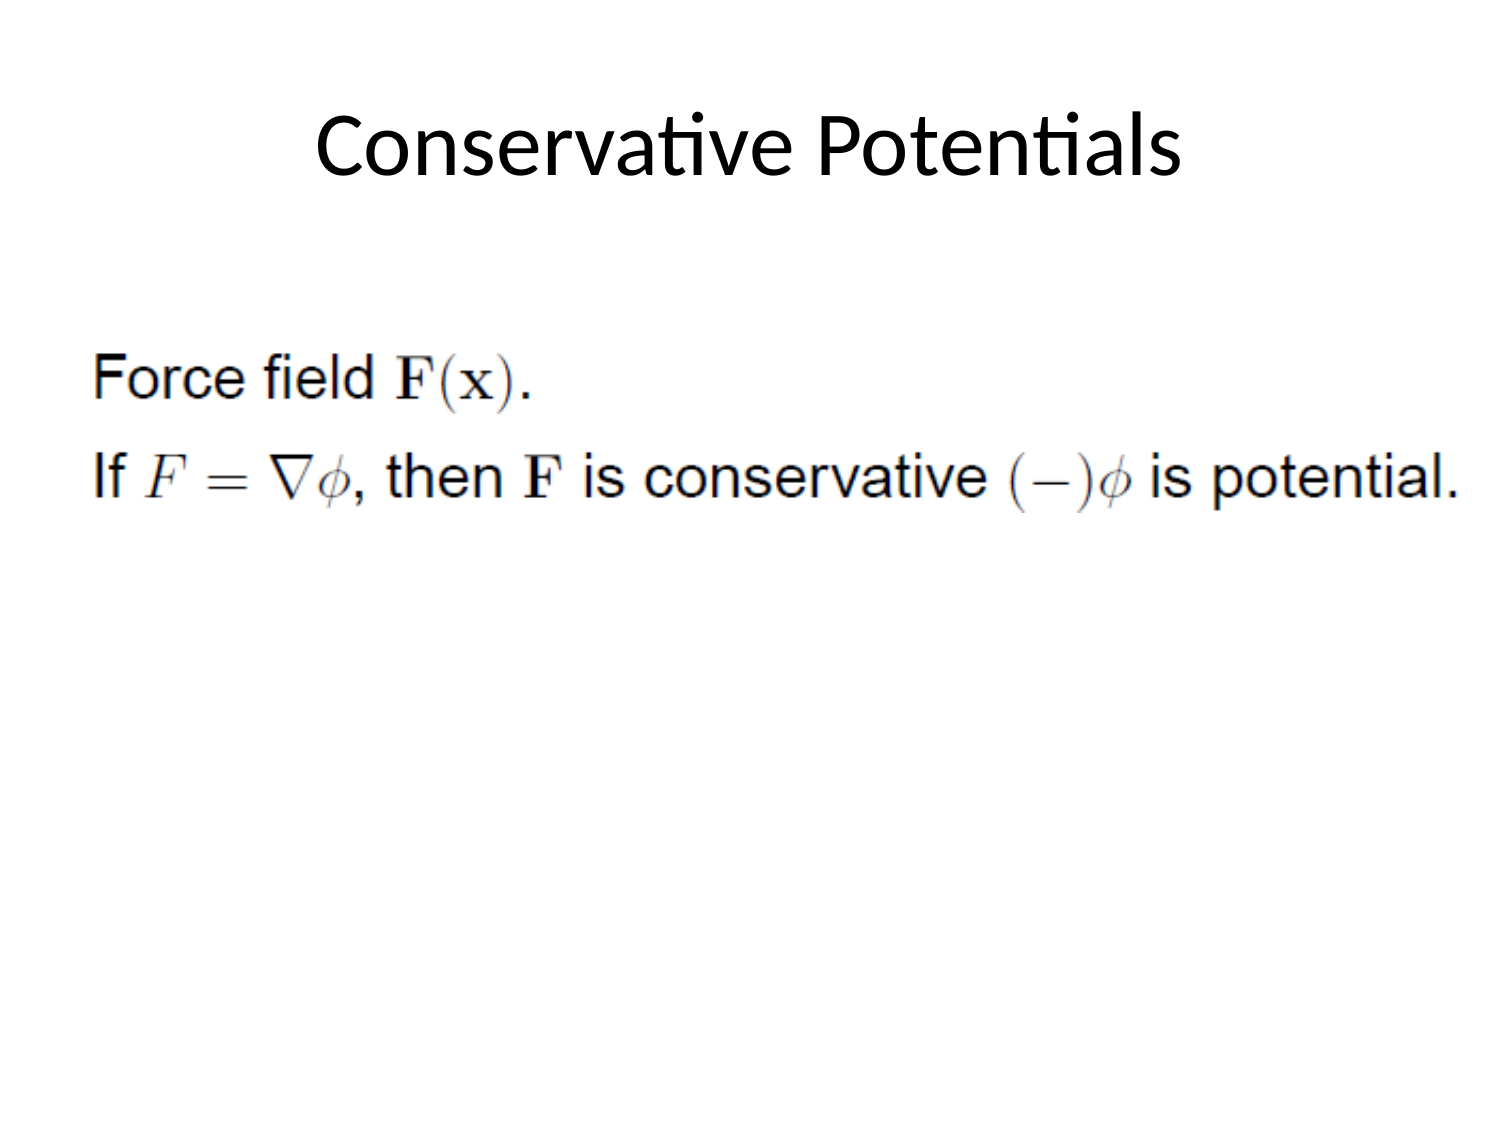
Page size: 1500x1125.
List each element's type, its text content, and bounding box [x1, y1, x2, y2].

title Conservative Potentials [75, 45, 1425, 233]
picture [74, 337, 1459, 513]
